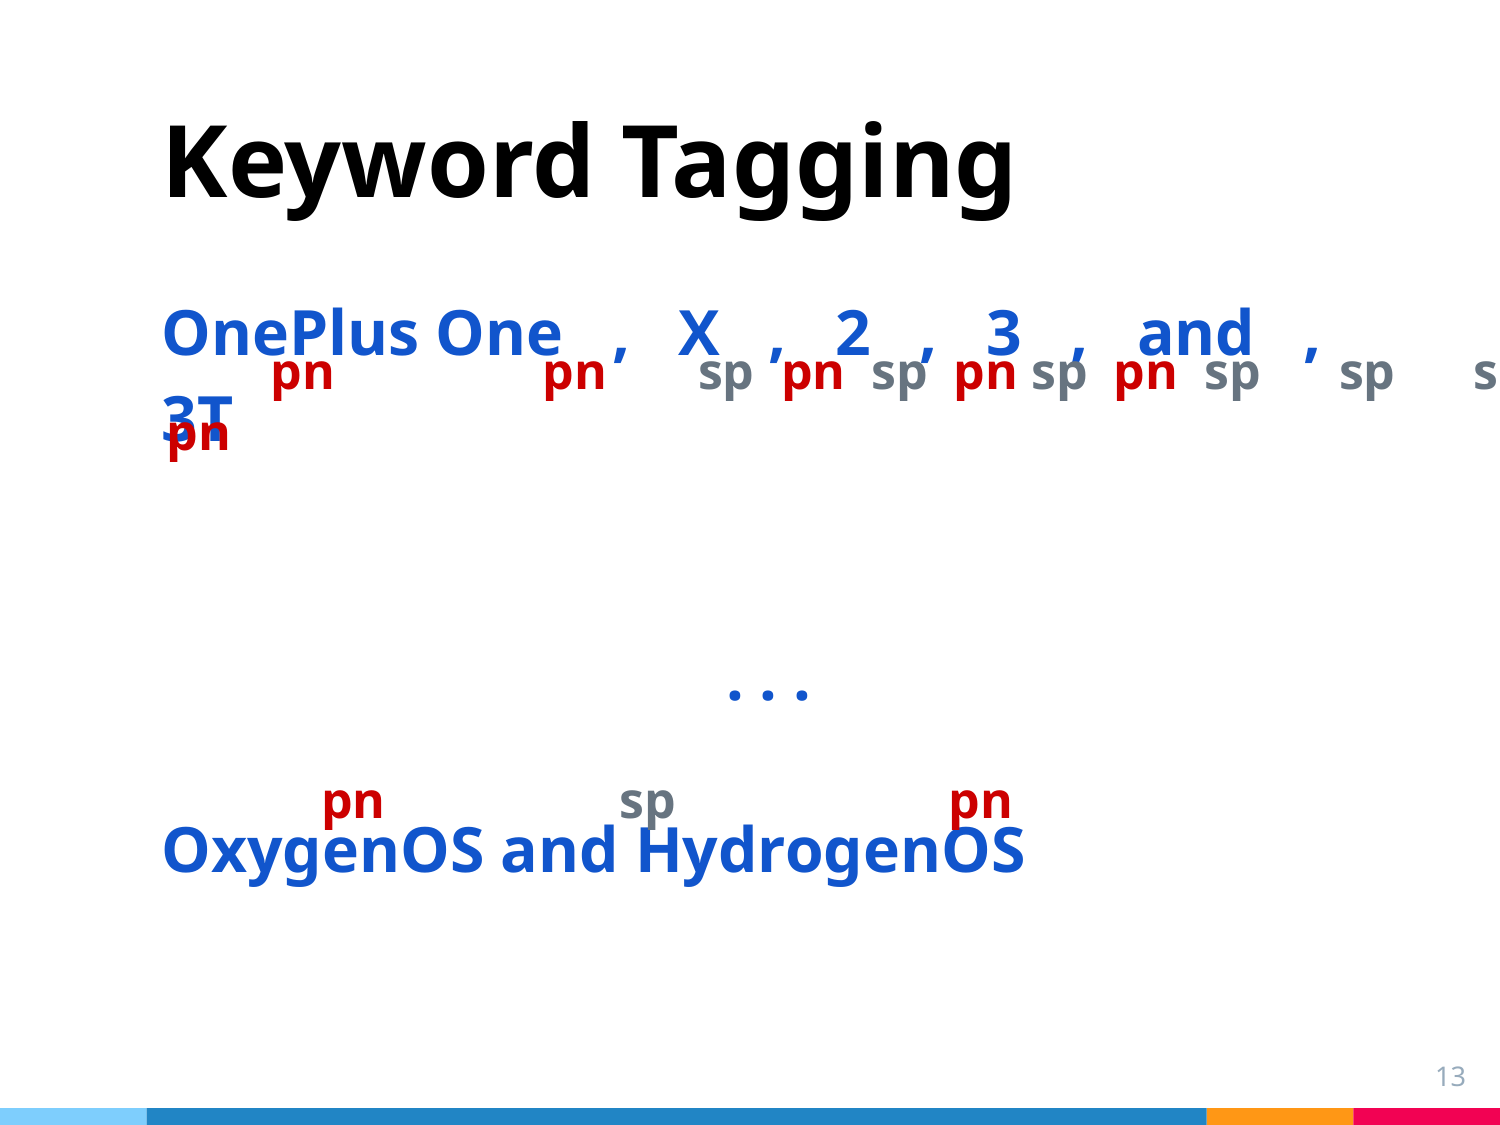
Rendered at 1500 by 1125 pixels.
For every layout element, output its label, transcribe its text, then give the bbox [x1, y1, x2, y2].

slide_number 13 [1391, 1043, 1482, 1113]
text_box pn pn sp pn sp pn sp pn sp sp sp pn [151, 324, 1500, 422]
text_box pn sp pn [189, 753, 1127, 822]
title Keyword Tagging [146, 95, 1392, 233]
list OnePlus One , X , 2 , 3 , and , 3T . . . OxygenOS and HydrogenOS [146, 267, 1392, 802]
